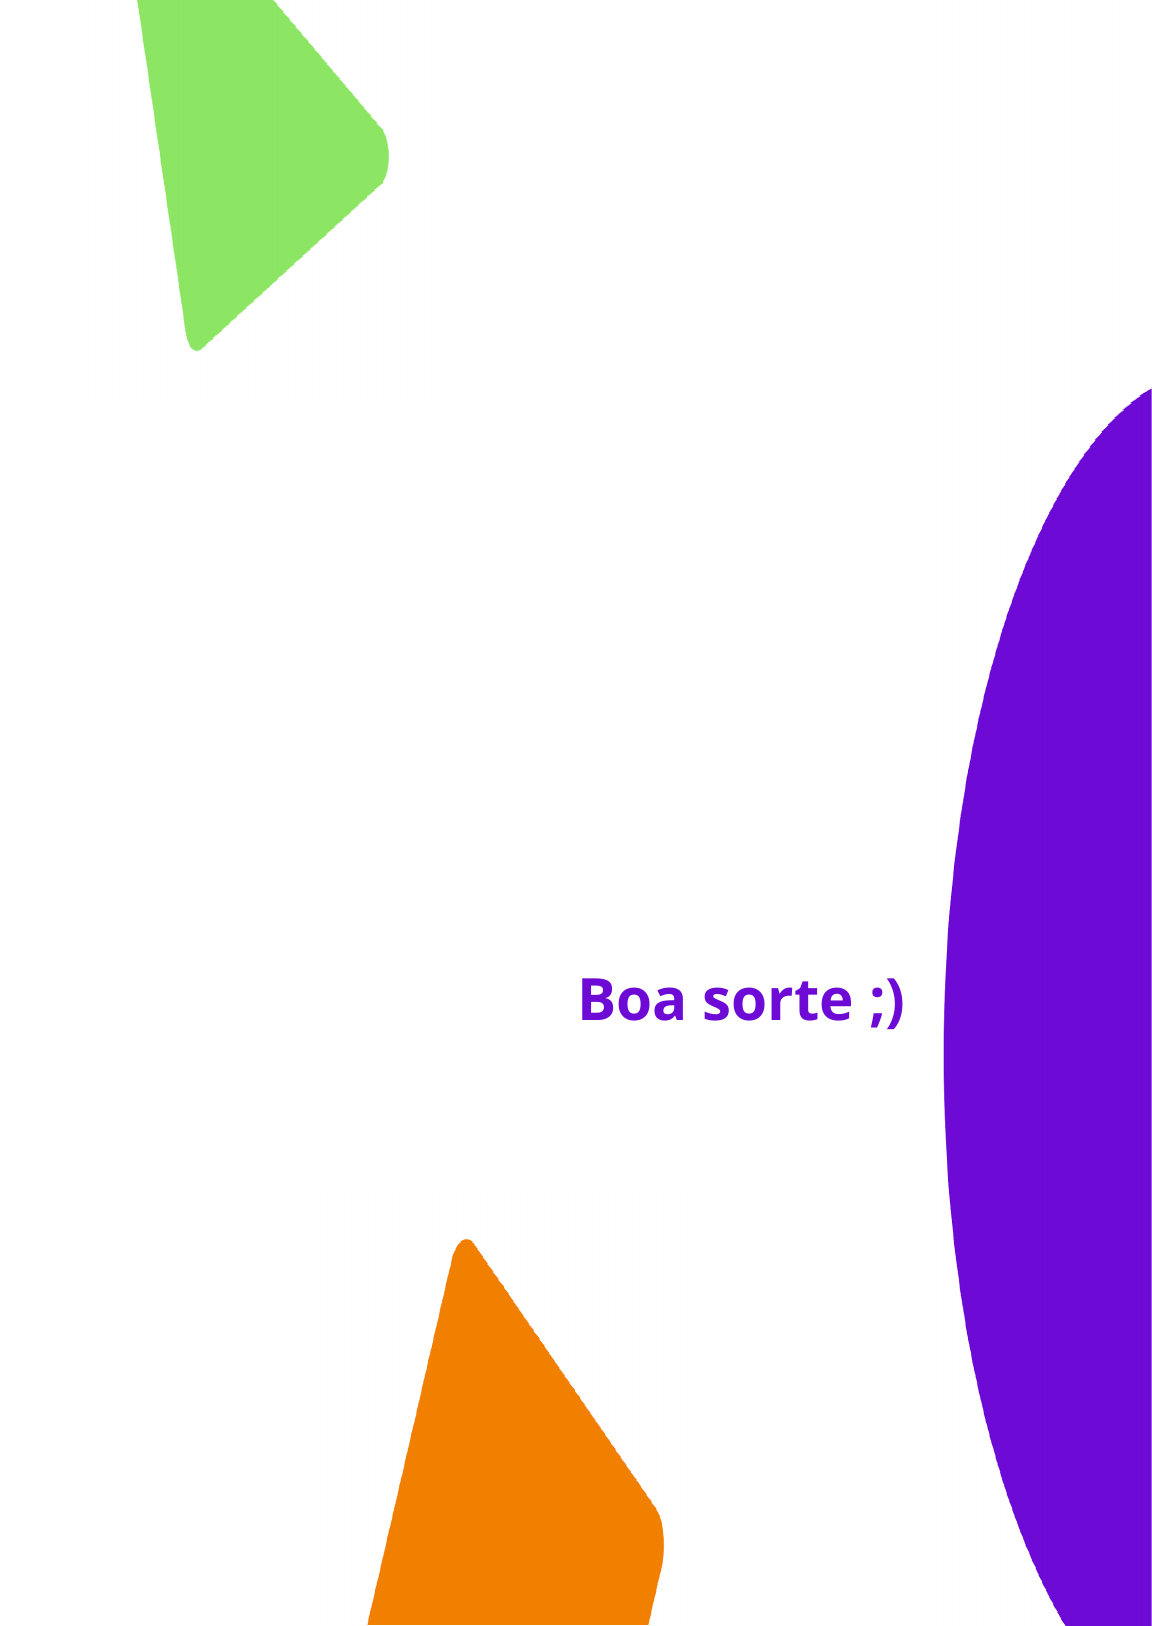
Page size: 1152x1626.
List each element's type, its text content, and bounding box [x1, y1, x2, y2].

picture [306, 1342, 694, 1625]
picture [84, 0, 439, 403]
title Boa sorte ;) [80, 947, 921, 1342]
picture [925, 0, 1152, 1626]
